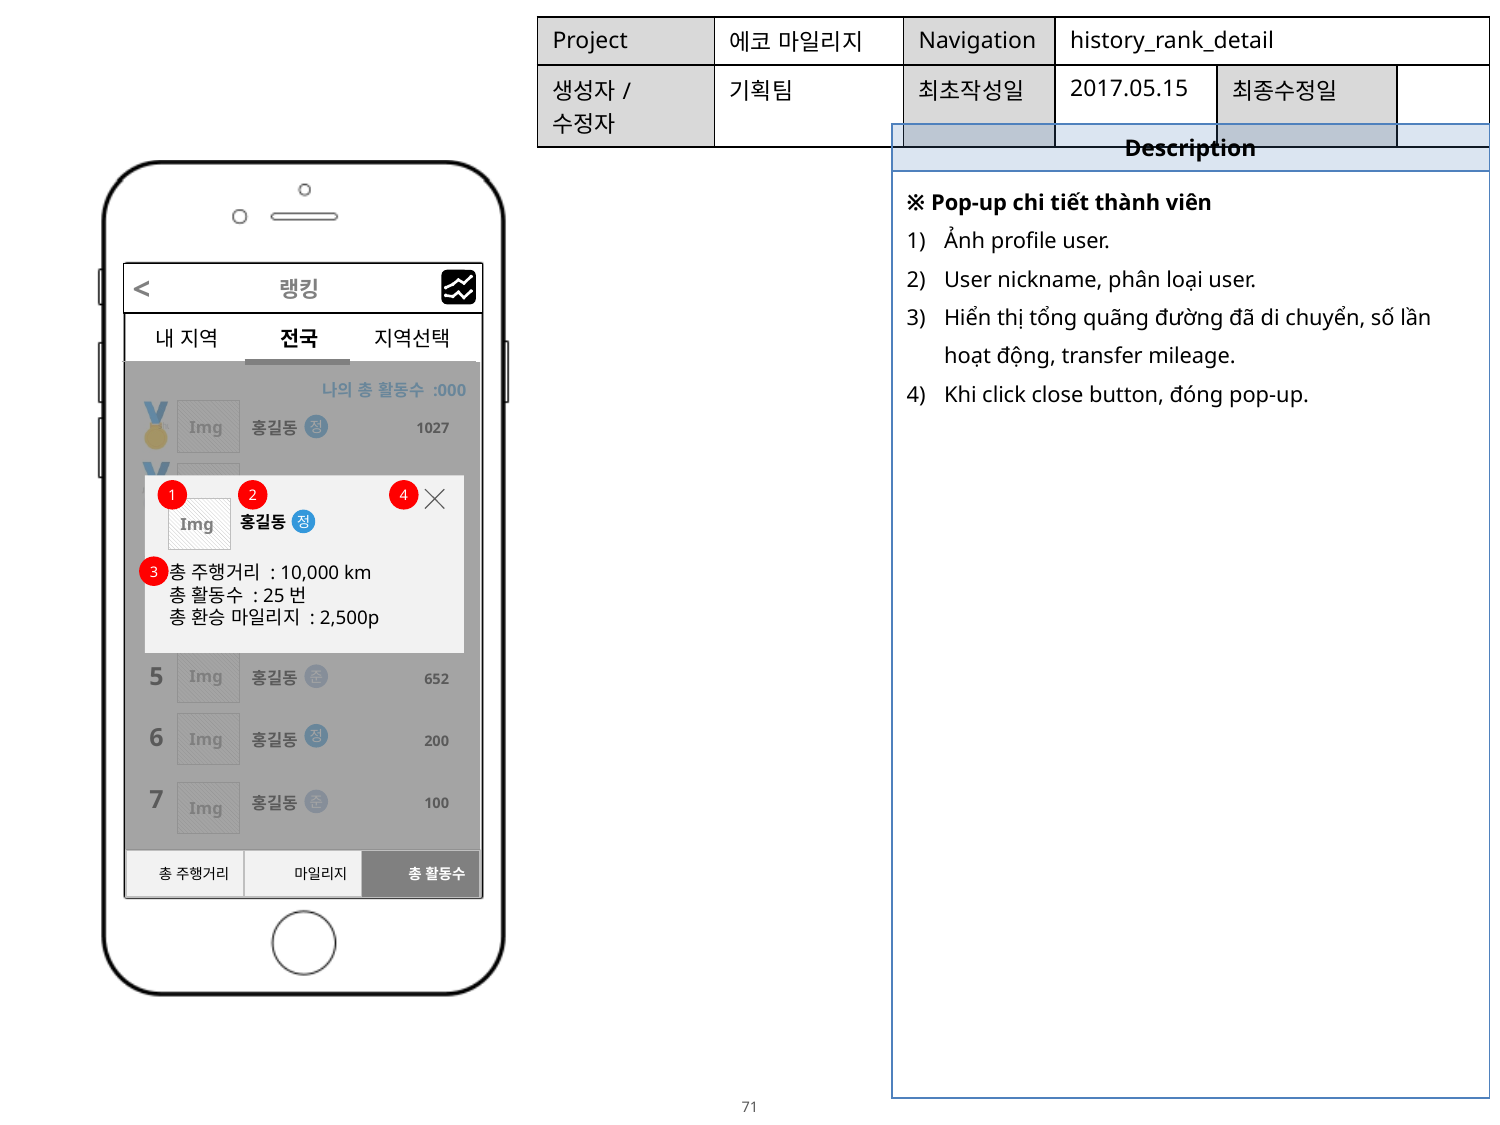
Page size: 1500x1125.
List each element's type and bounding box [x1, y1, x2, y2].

table_cell [893, 172, 1489, 1097]
table_cell [1056, 66, 1216, 123]
table_cell [904, 66, 1054, 123]
text_box [117, 318, 482, 359]
table_header [715, 18, 903, 64]
table_cell [1398, 66, 1489, 123]
table_header [893, 125, 1489, 170]
table_header [1056, 18, 1489, 64]
text_box [110, 261, 485, 315]
table_header [538, 18, 714, 64]
table_cell [538, 66, 714, 146]
table_cell [1218, 66, 1396, 123]
text_box [121, 360, 482, 899]
table_header [904, 18, 1054, 64]
table_cell [715, 66, 903, 146]
picture [76, 160, 523, 1000]
